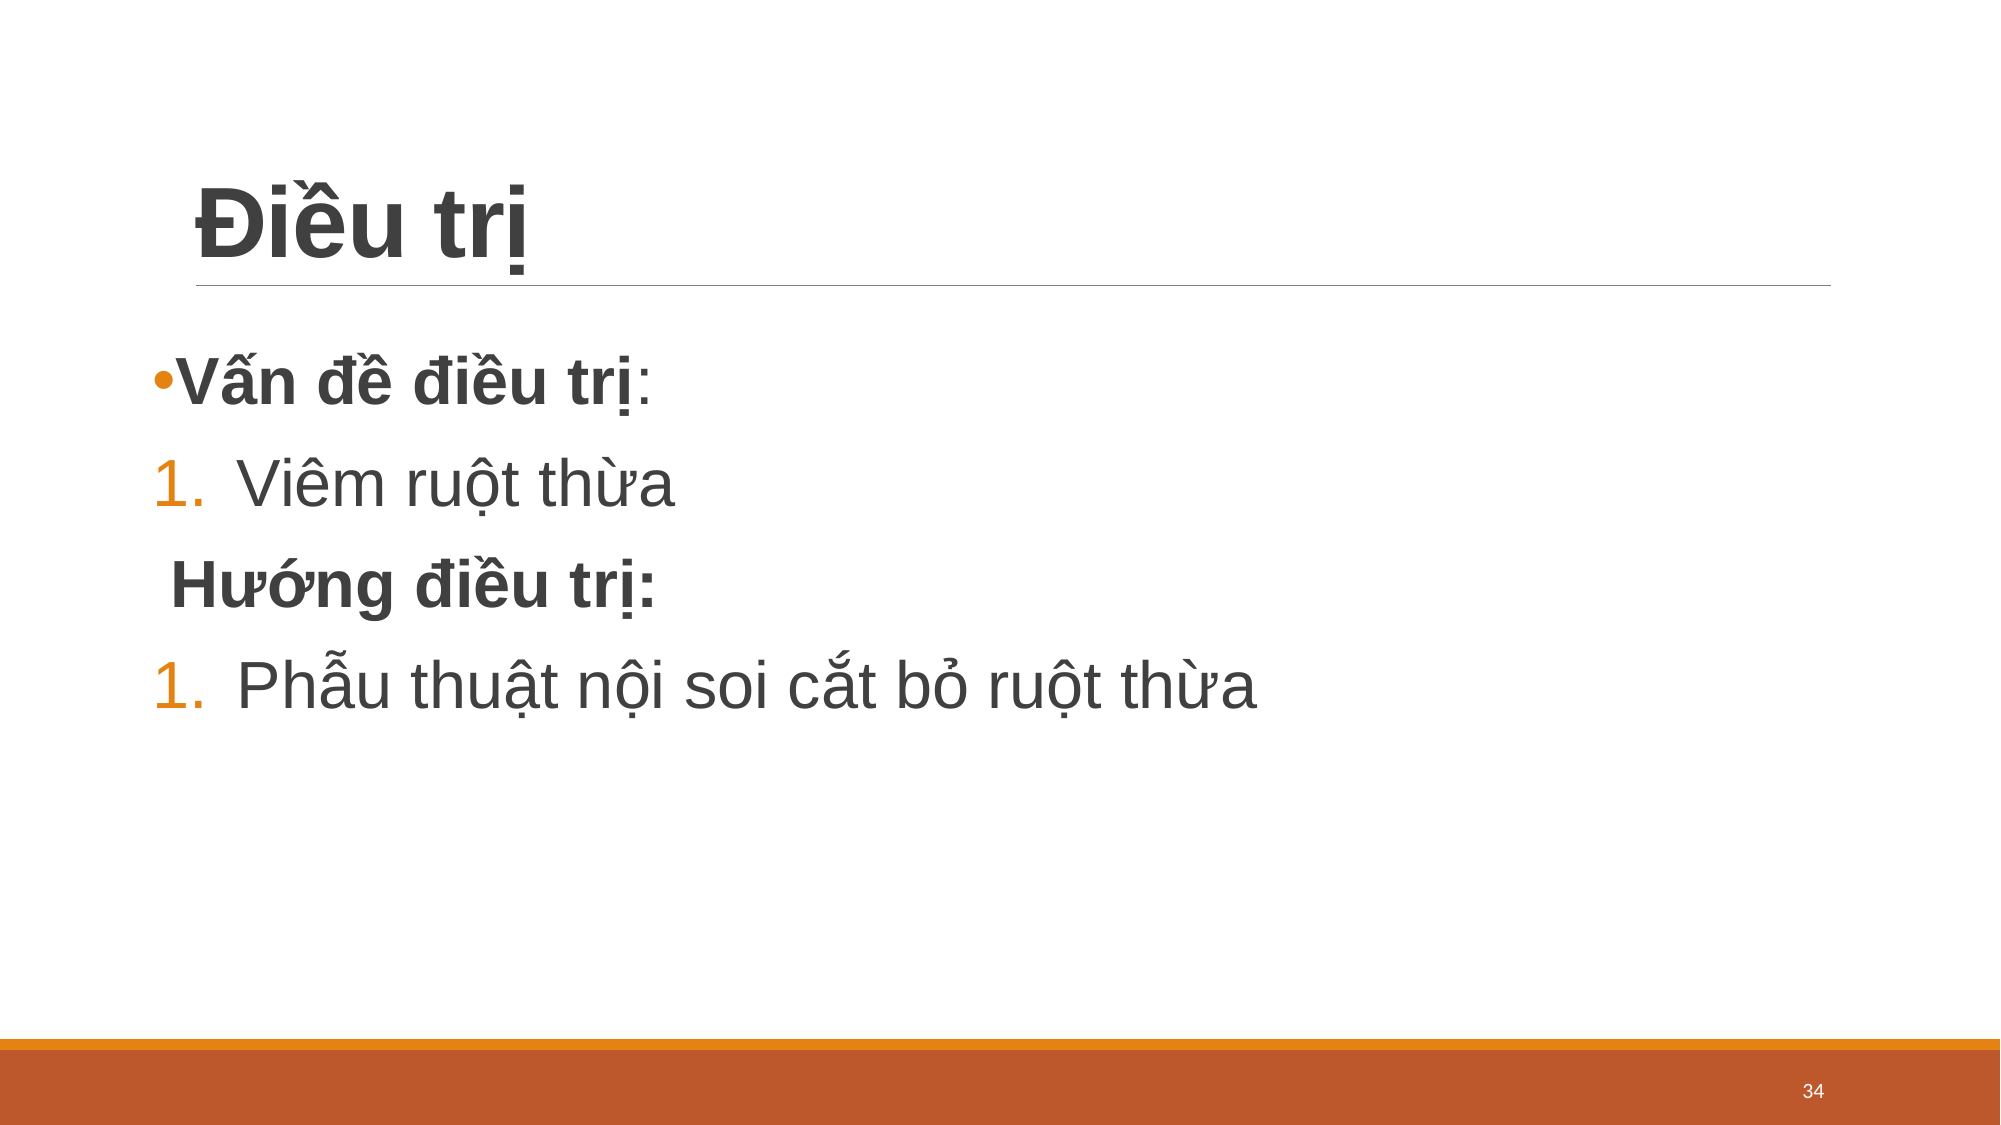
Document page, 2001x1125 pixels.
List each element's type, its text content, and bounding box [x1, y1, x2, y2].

slide_number 34 [1624, 1059, 1840, 1120]
list Vấn đề điều trị: Viêm ruột thừa Hướng điều trị: Phẫu thuật nội soi cắt bỏ ruột thừa [137, 339, 1981, 1056]
title Điều trị [180, 47, 1830, 285]
